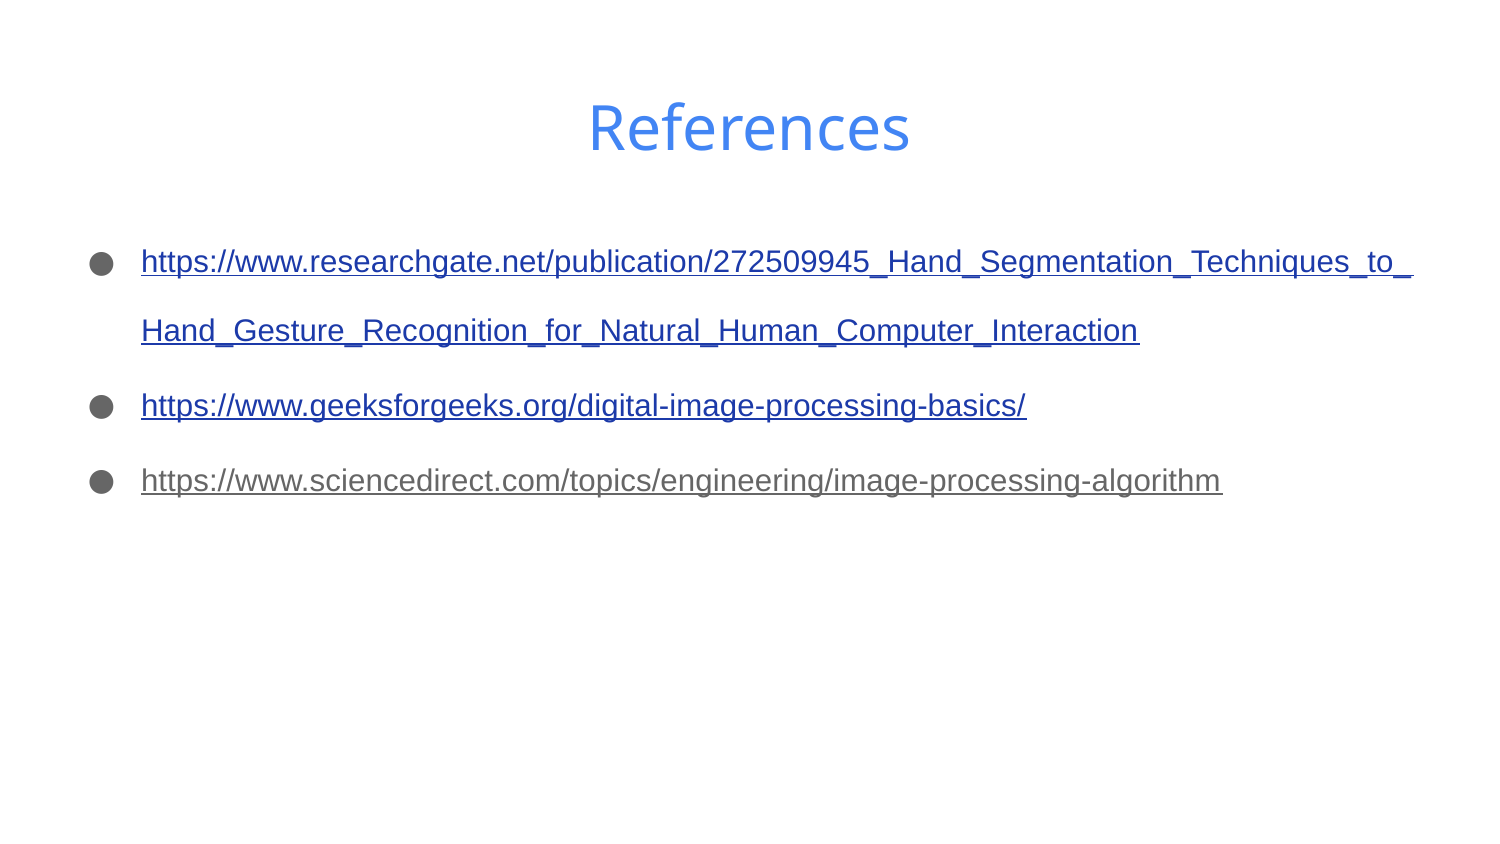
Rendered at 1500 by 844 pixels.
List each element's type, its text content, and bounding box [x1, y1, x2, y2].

list https://www.researchgate.net/publication/272509945_Hand_Segmentation_Techniques_to_Hand_Gesture_Recognition_for_Natural_Human_Computer_Interaction https://www.geeksforgeeks.org/digital-image-processing-basics/ https://www.sciencedirect.com/topics/engineering/image-processing-algorithm [51, 189, 1449, 750]
title References [51, 72, 1449, 167]
